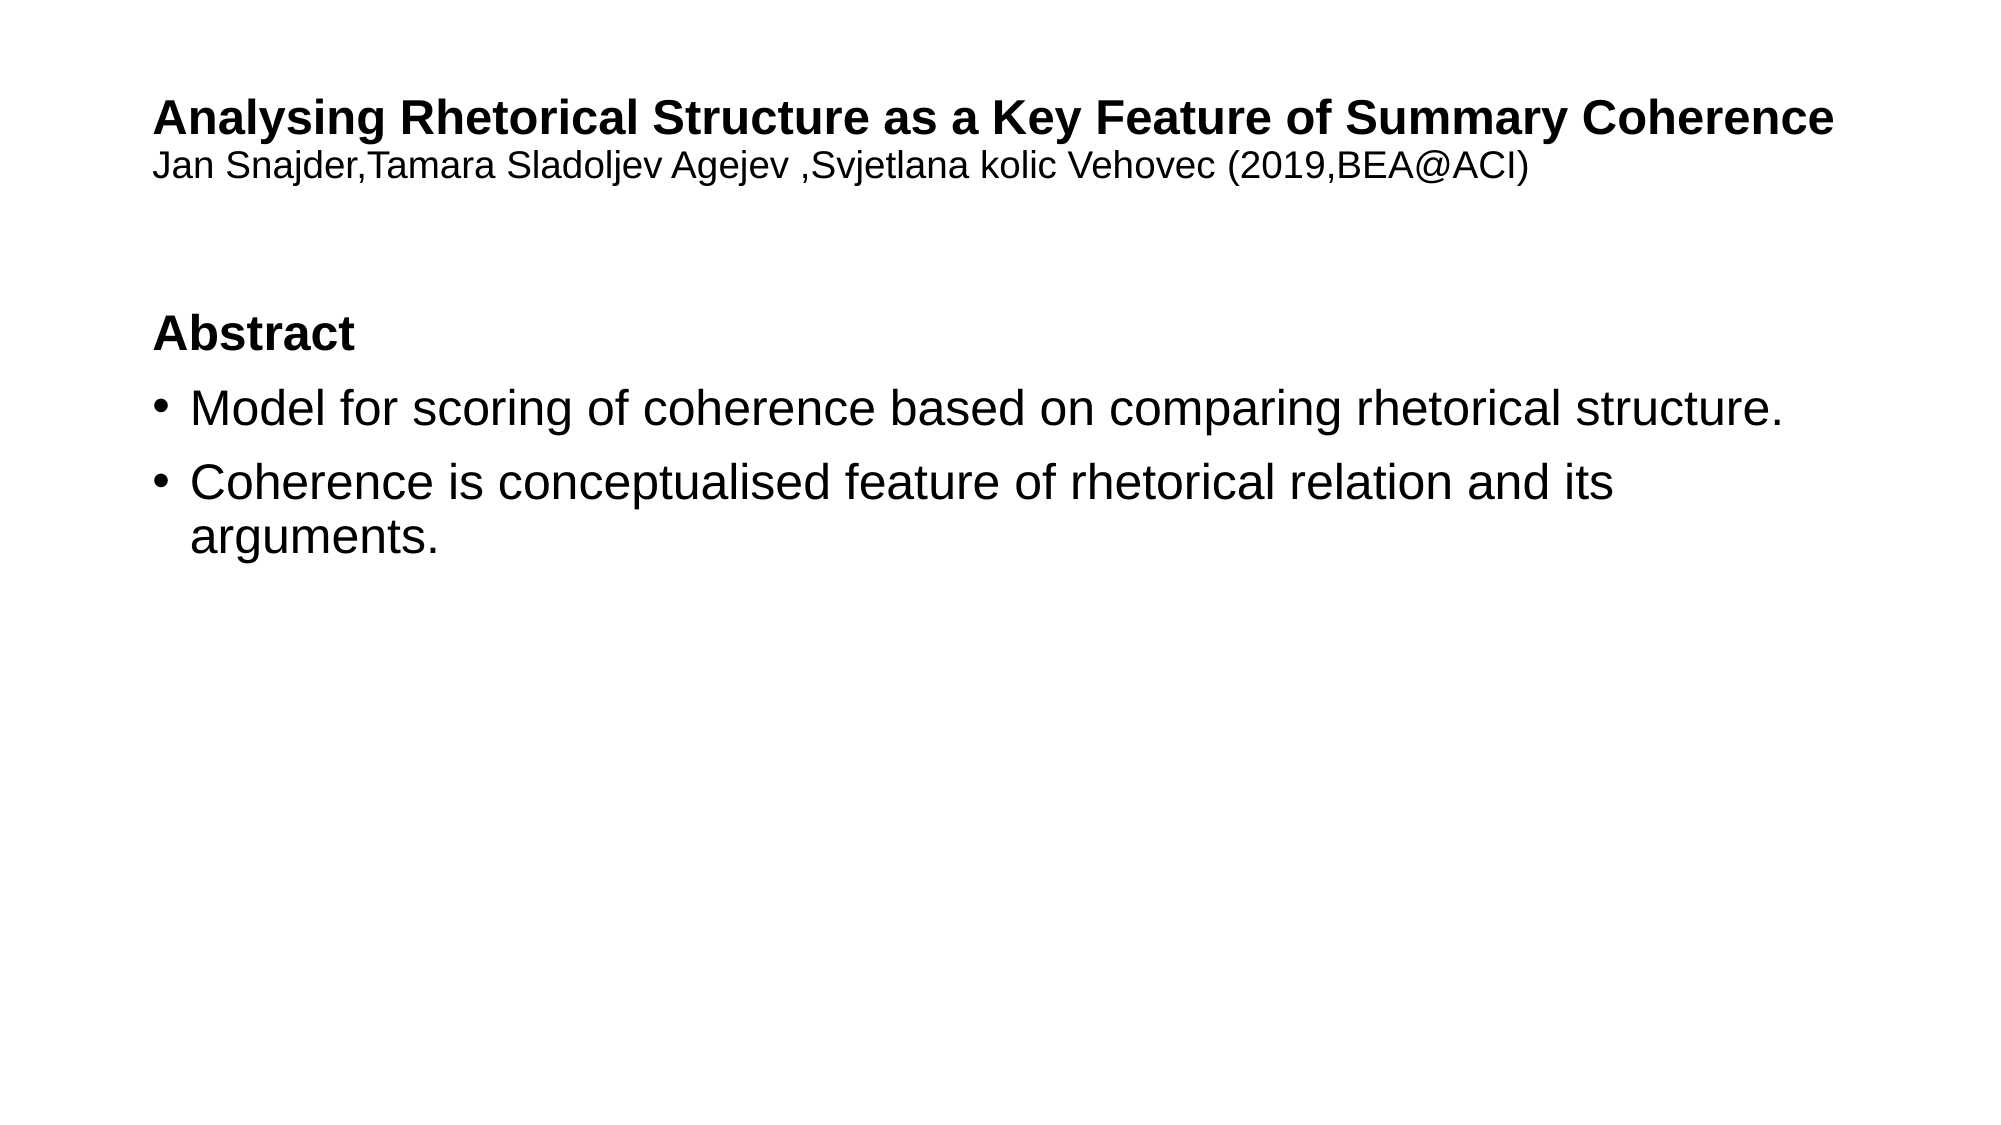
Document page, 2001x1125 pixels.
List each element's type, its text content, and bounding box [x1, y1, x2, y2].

title Analysing Rhetorical Structure as a Key Feature of Summary Coherence Jan Snajder,Tamara Sladoljev Agejev ,Svjetlana kolic Vehovec (2019,BEA@ACI) [137, 59, 1863, 278]
list Abstract Model for scoring of coherence based on comparing rhetorical structure. Coherence is conceptualised feature of rhetorical relation and its arguments. [137, 299, 1863, 1014]
